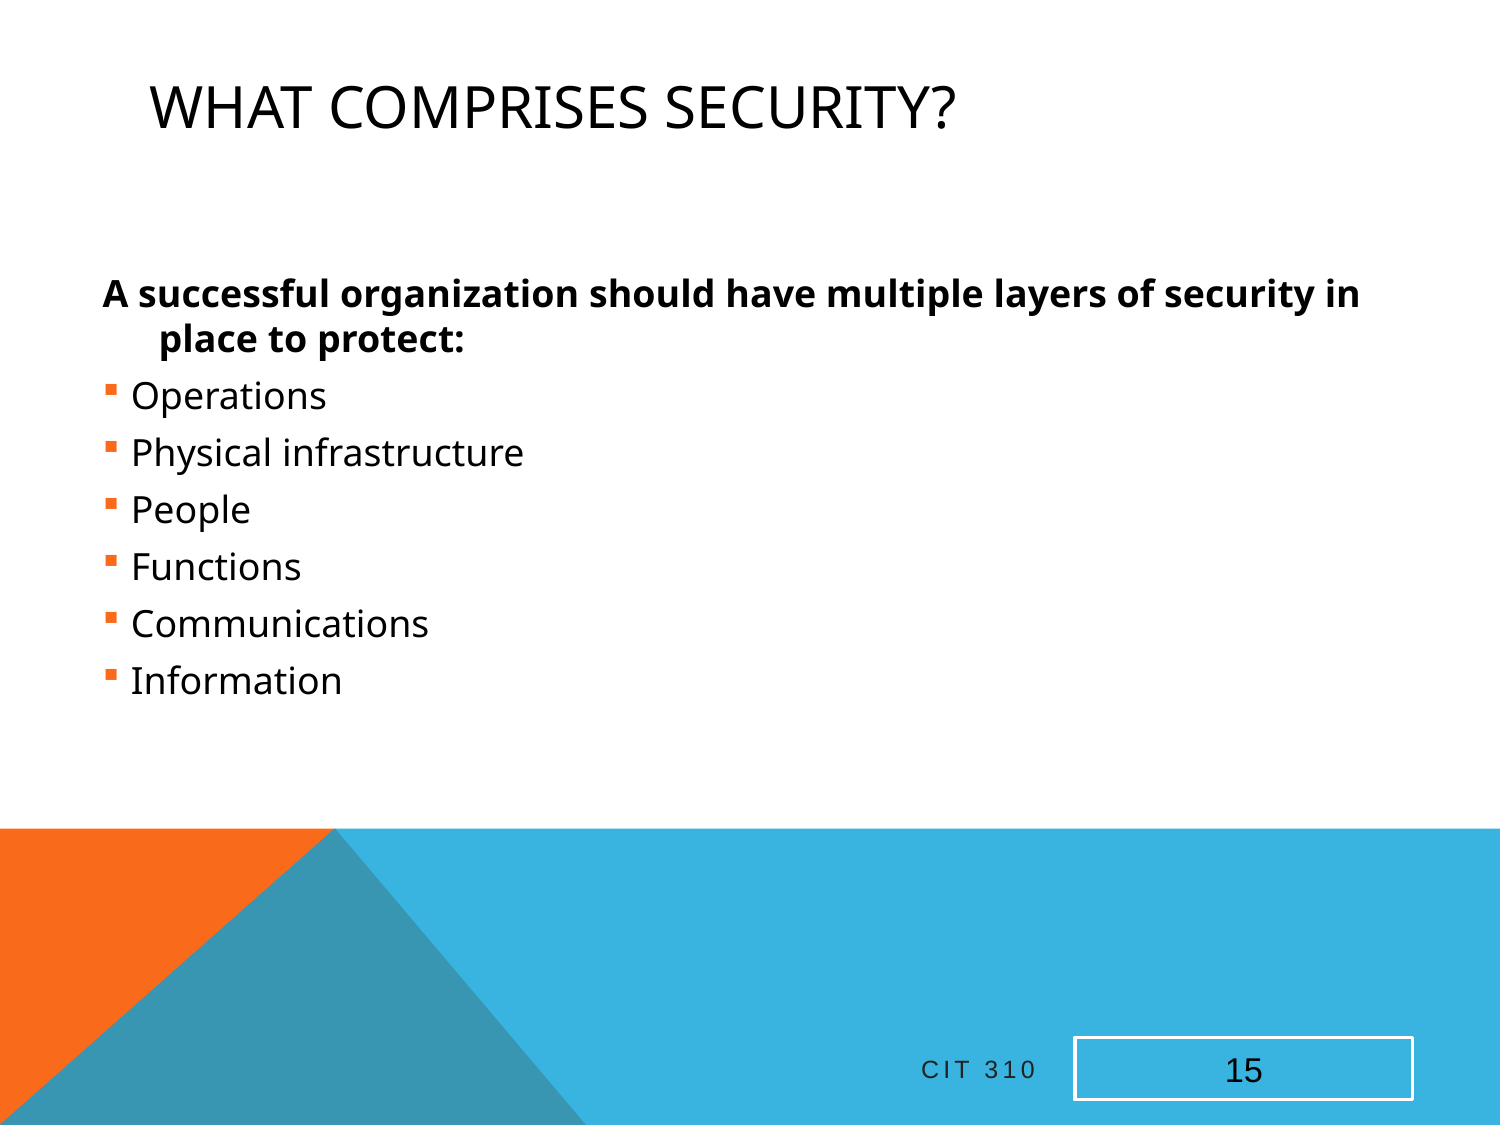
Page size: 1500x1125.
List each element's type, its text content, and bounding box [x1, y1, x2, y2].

list A successful organization should have multiple layers of security in place to protect: Operations Physical infrastructure People Functions Communications Information [87, 262, 1413, 1013]
slide_number 15 [1073, 1036, 1414, 1101]
footer CIT 310 [87, 1037, 1050, 1100]
title What Comprises Security? [134, 59, 1369, 150]
